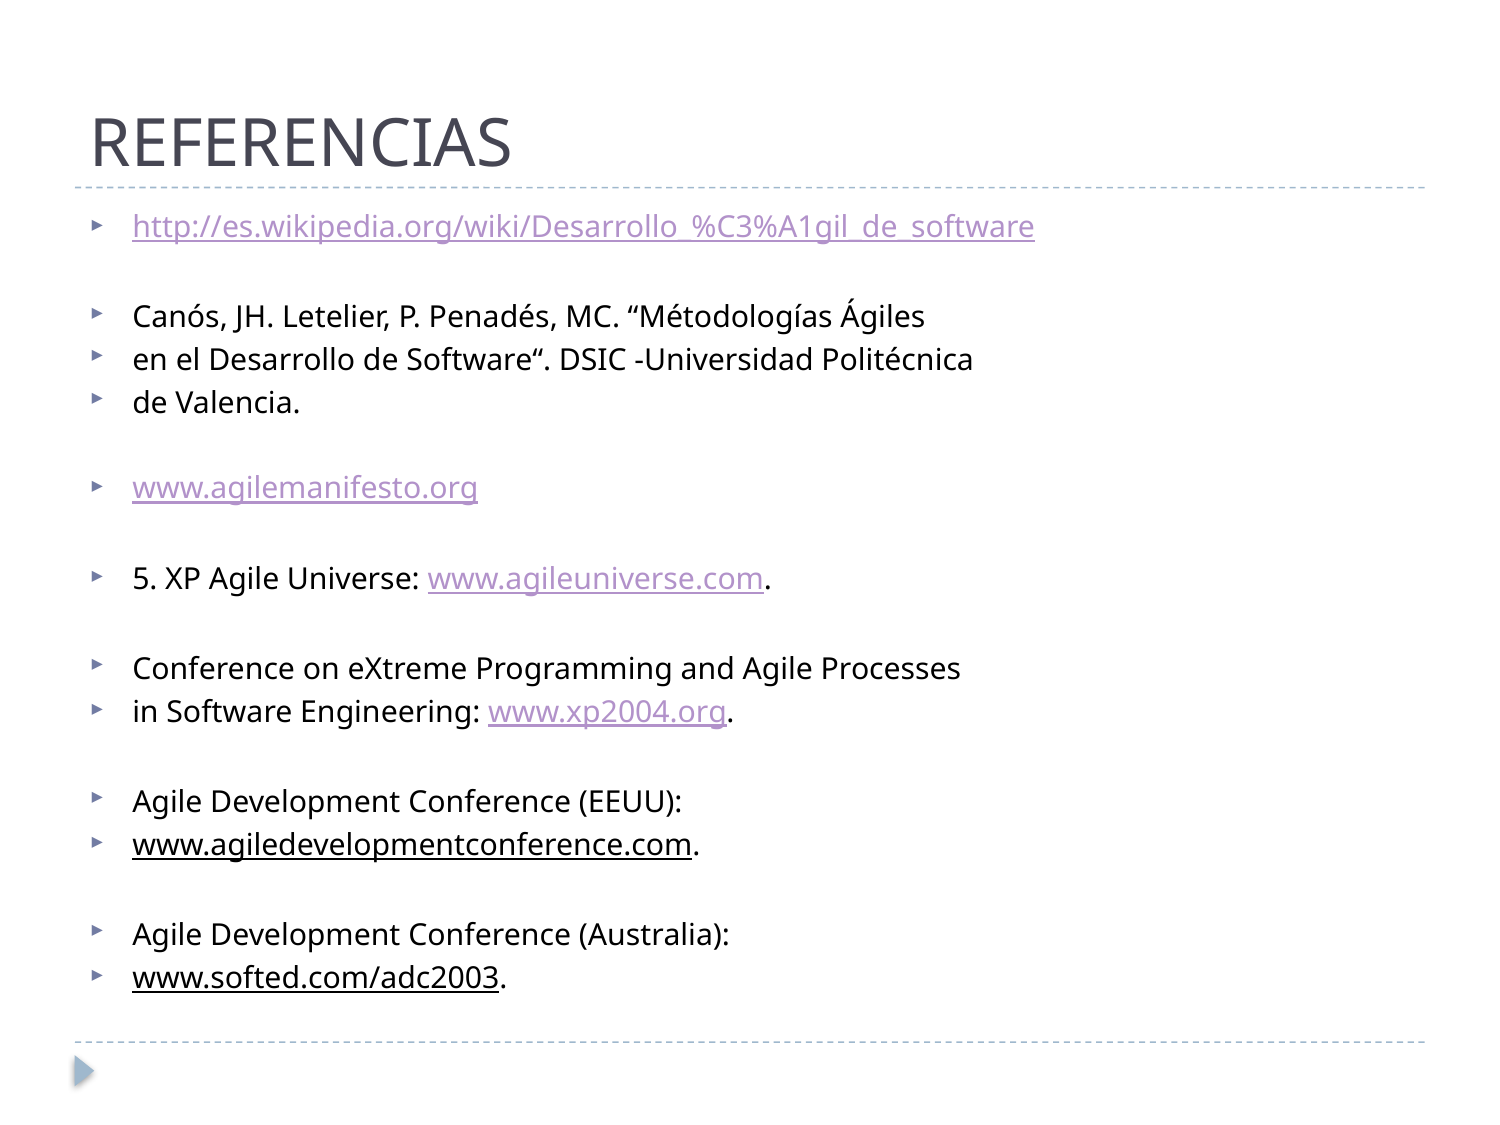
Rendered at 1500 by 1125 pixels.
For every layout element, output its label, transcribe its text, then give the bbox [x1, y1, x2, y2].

list http://es.wikipedia.org/wiki/Desarrollo_%C3%A1gil_de_software Canós, JH. Letelier, P. Penadés, MC. “Métodologías Ágiles en el Desarrollo de Software“. DSIC -Universidad Politécnica de Valencia. www.agilemanifesto.org 5. XP Agile Universe: www.agileuniverse.com. Conference on eXtreme Programming and Agile Processes in Software Engineering: www.xp2004.org. Agile Development Conference (EEUU): www.agiledevelopmentconference.com. Agile Development Conference (Australia): www.softed.com/adc2003. [75, 200, 1425, 1010]
title REFERENCIAS [75, 24, 1425, 188]
